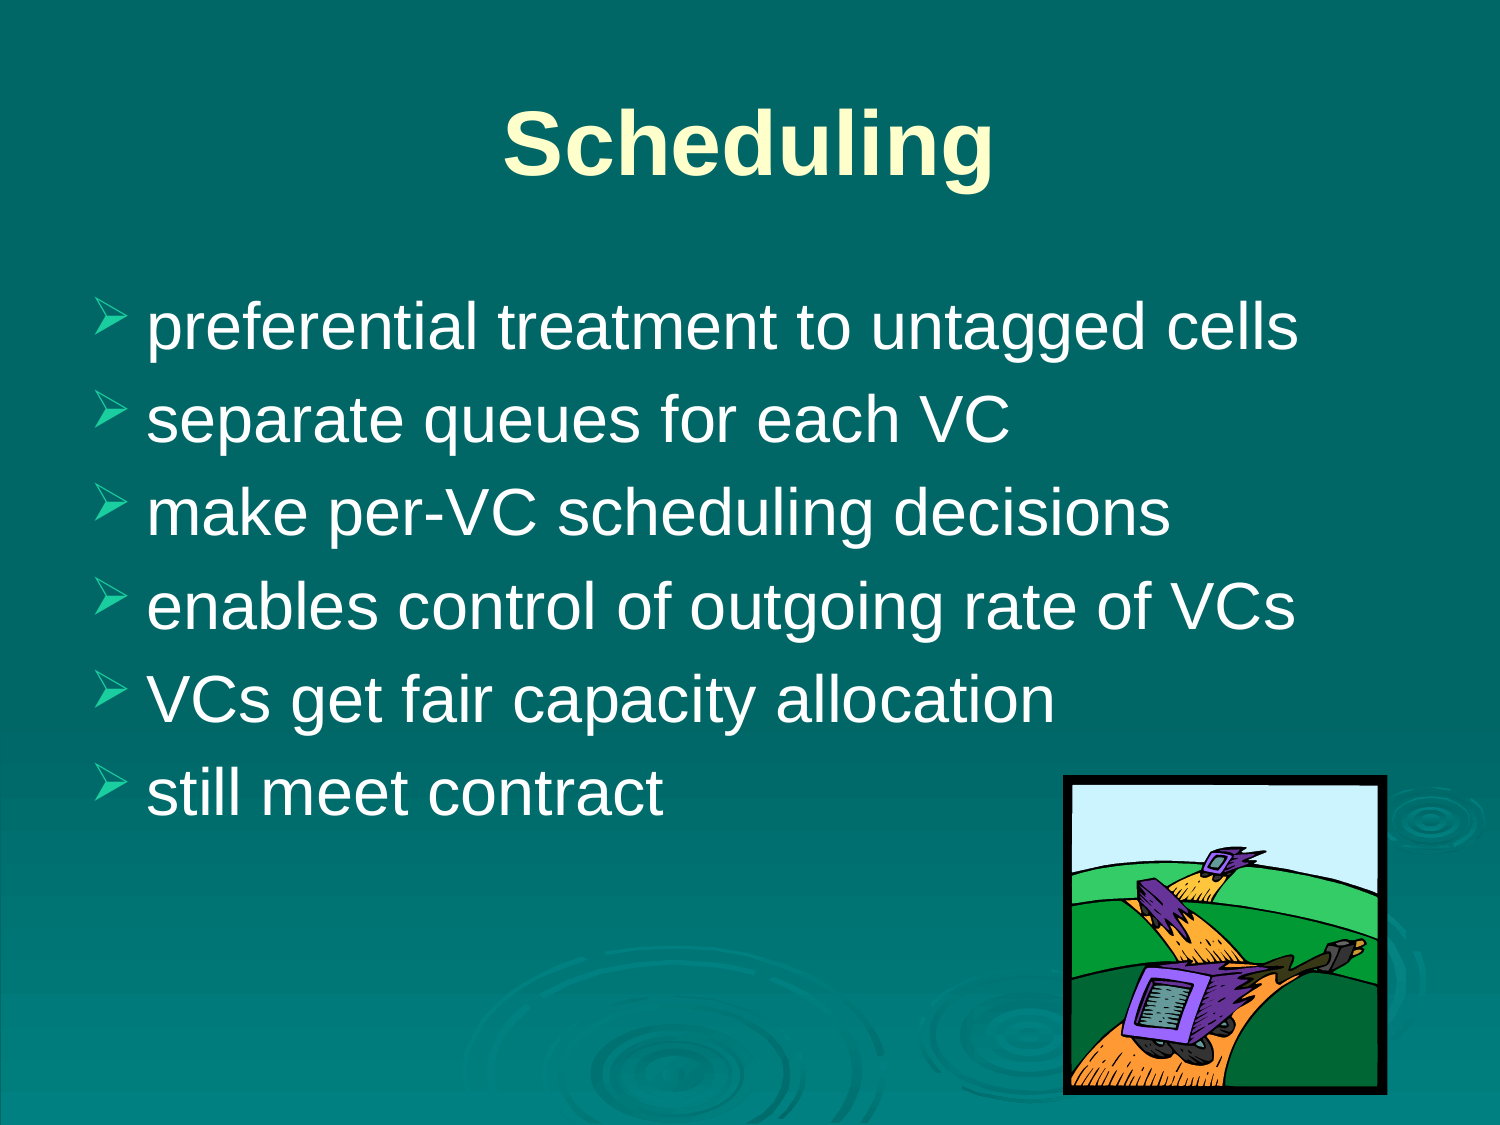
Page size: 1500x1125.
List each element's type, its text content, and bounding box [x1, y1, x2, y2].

list preferential treatment to untagged cells separate queues for each VC make per-VC scheduling decisions enables control of outgoing rate of VCs VCs get fair capacity allocation still meet contract [74, 274, 1426, 1006]
picture [1062, 774, 1388, 1096]
title Scheduling [74, 45, 1426, 233]
